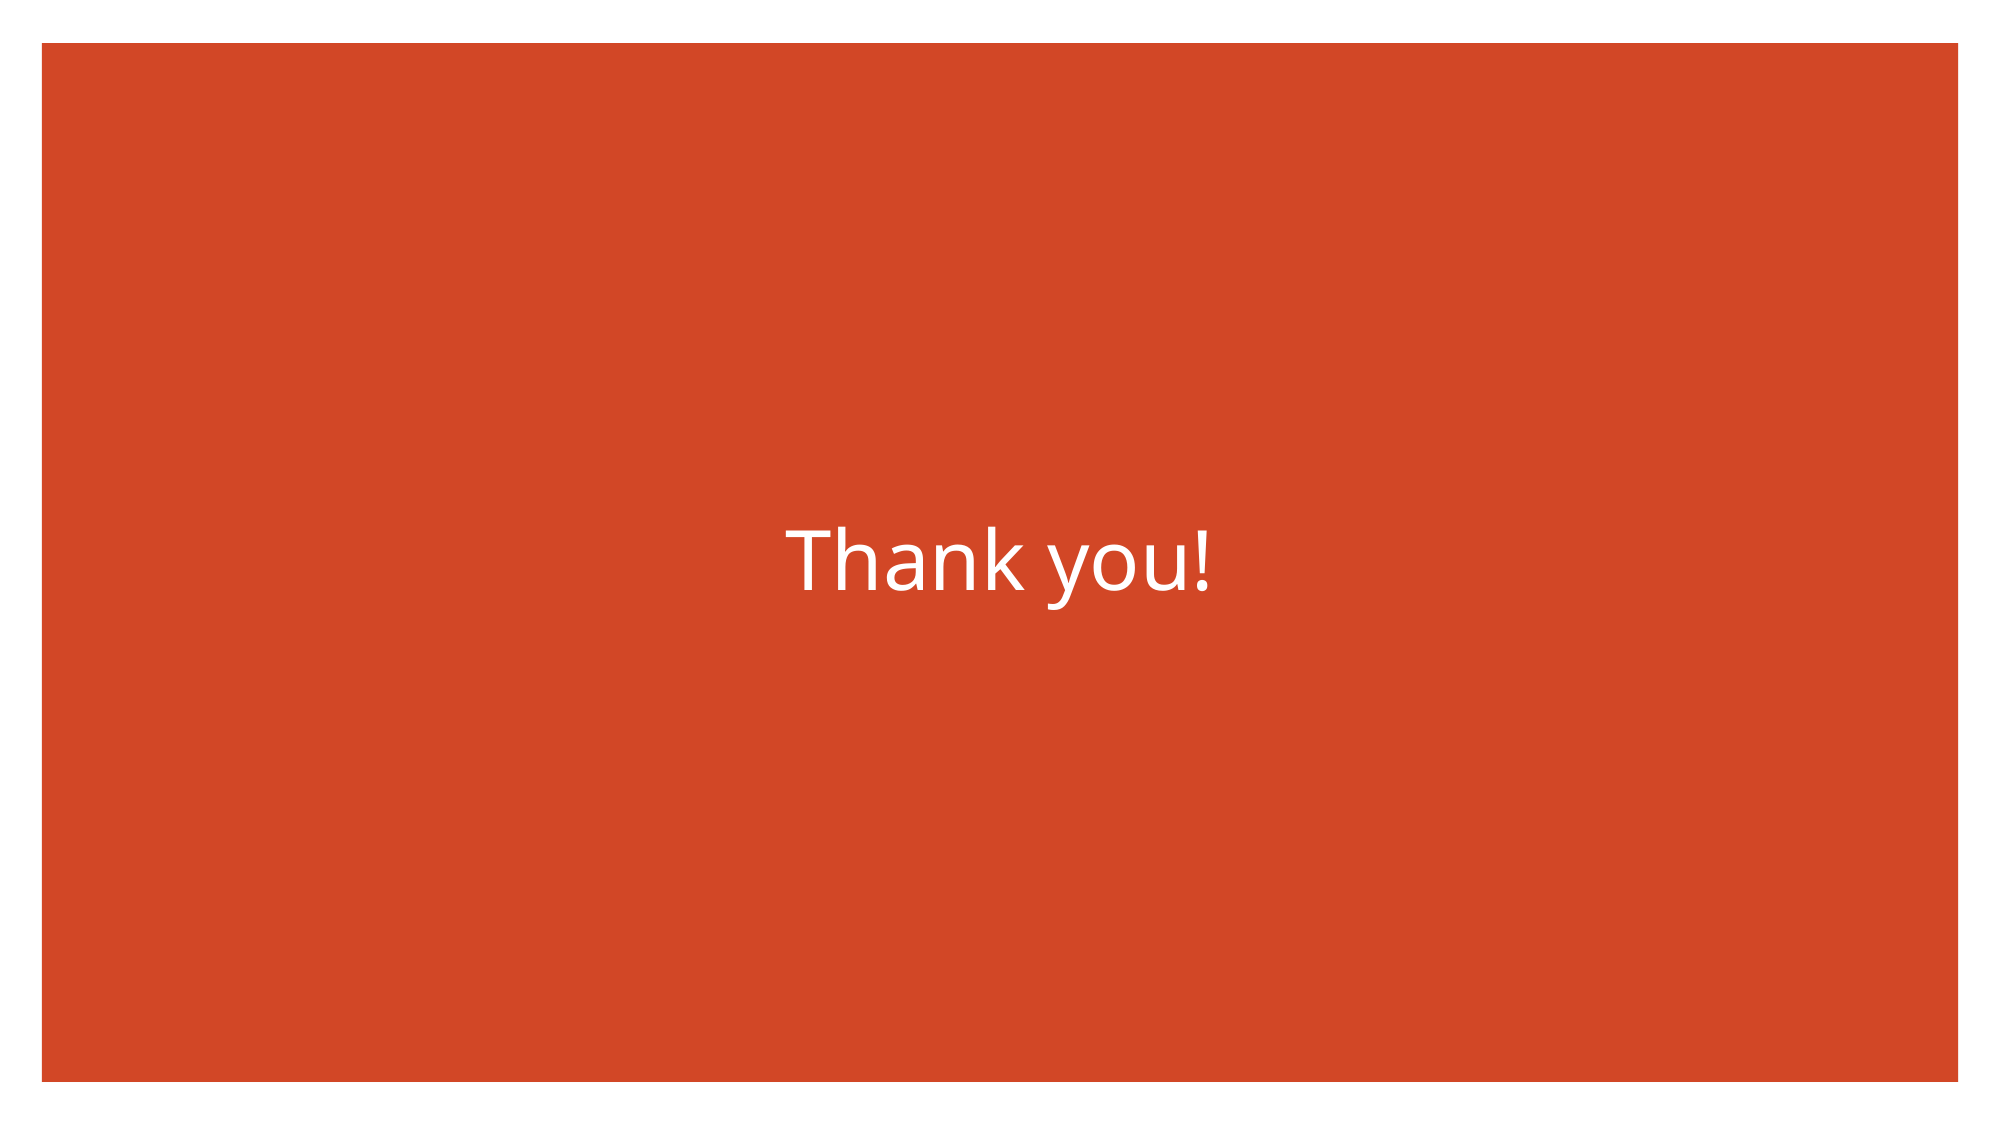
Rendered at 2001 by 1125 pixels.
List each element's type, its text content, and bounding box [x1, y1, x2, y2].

title Thank you! [436, 510, 1564, 615]
